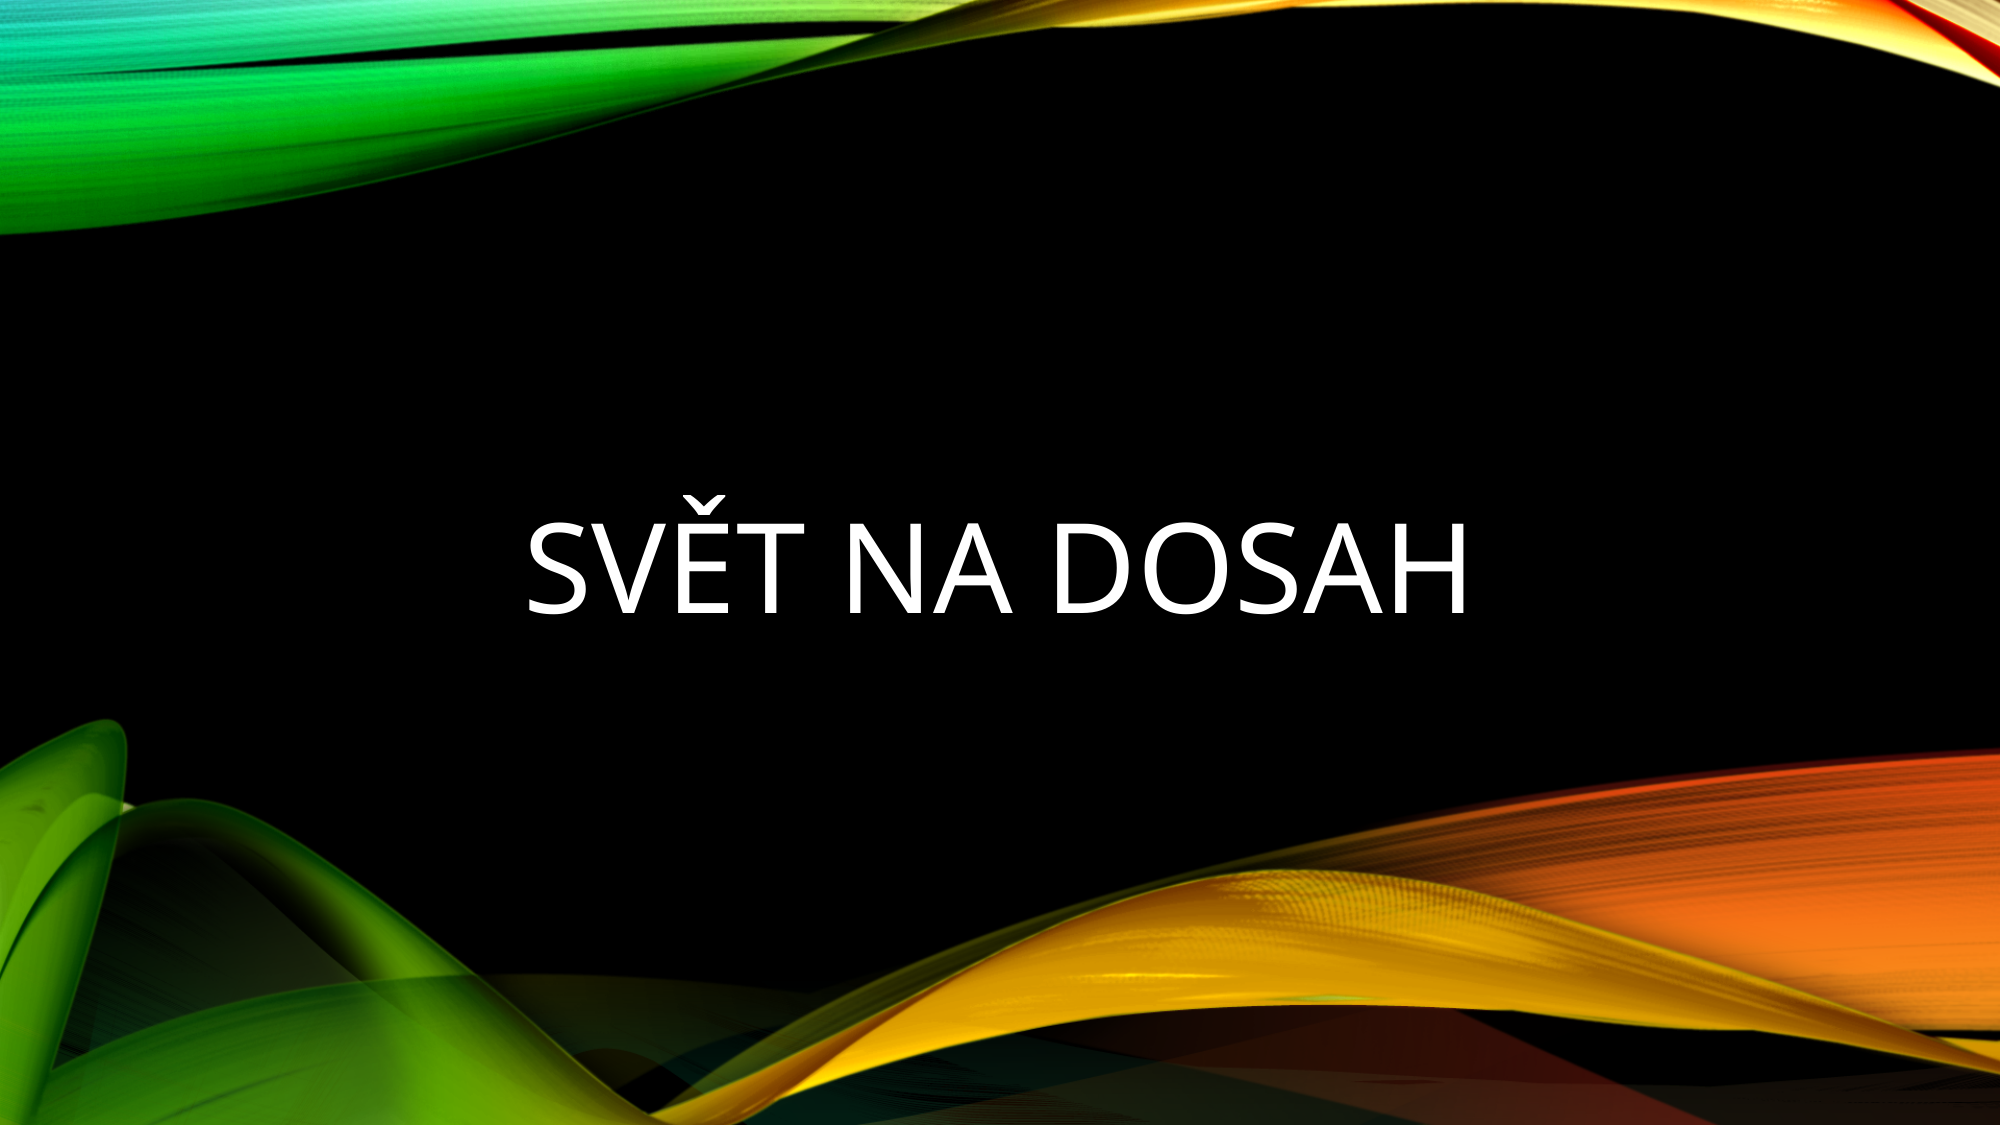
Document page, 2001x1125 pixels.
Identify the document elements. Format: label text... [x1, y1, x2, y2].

title Svět na dosah [225, 349, 1775, 649]
picture [0, 717, 2000, 1125]
picture [0, 0, 2000, 237]
